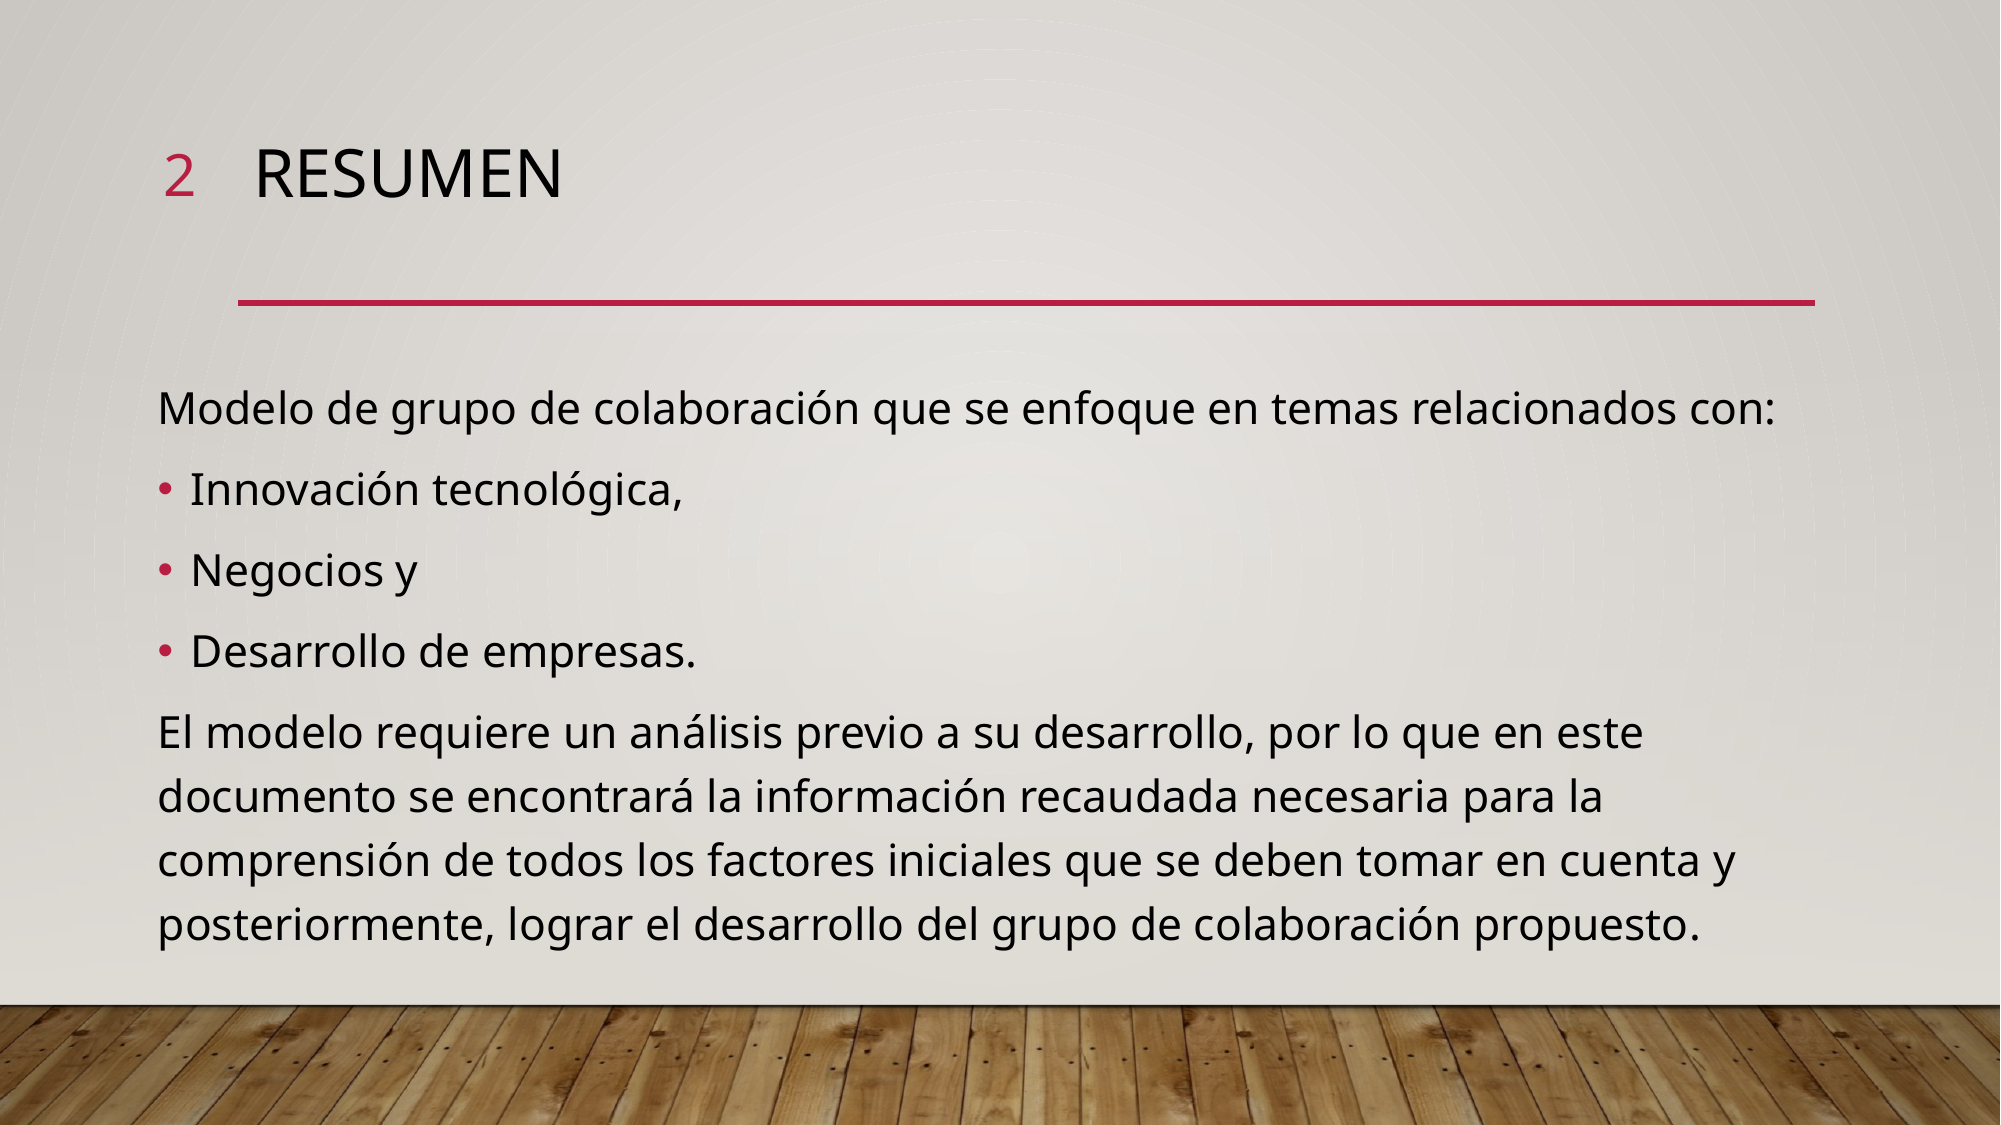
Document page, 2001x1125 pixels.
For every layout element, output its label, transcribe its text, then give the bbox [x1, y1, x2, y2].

list Modelo de grupo de colaboración que se enfoque en temas relacionados con: Innovación tecnológica, Negocios y Desarrollo de empresas. El modelo requiere un análisis previo a su desarrollo, por lo que en este documento se encontrará la información recaudada necesaria para la comprensión de todos los factores iniciales que se deben tomar en cuenta y posteriormente, lograr el desarrollo del grupo de colaboración propuesto. [142, 304, 1814, 1019]
picture [0, 1005, 2000, 1125]
slide_number 2 [78, 131, 212, 214]
title Resumen [238, 131, 1814, 304]
